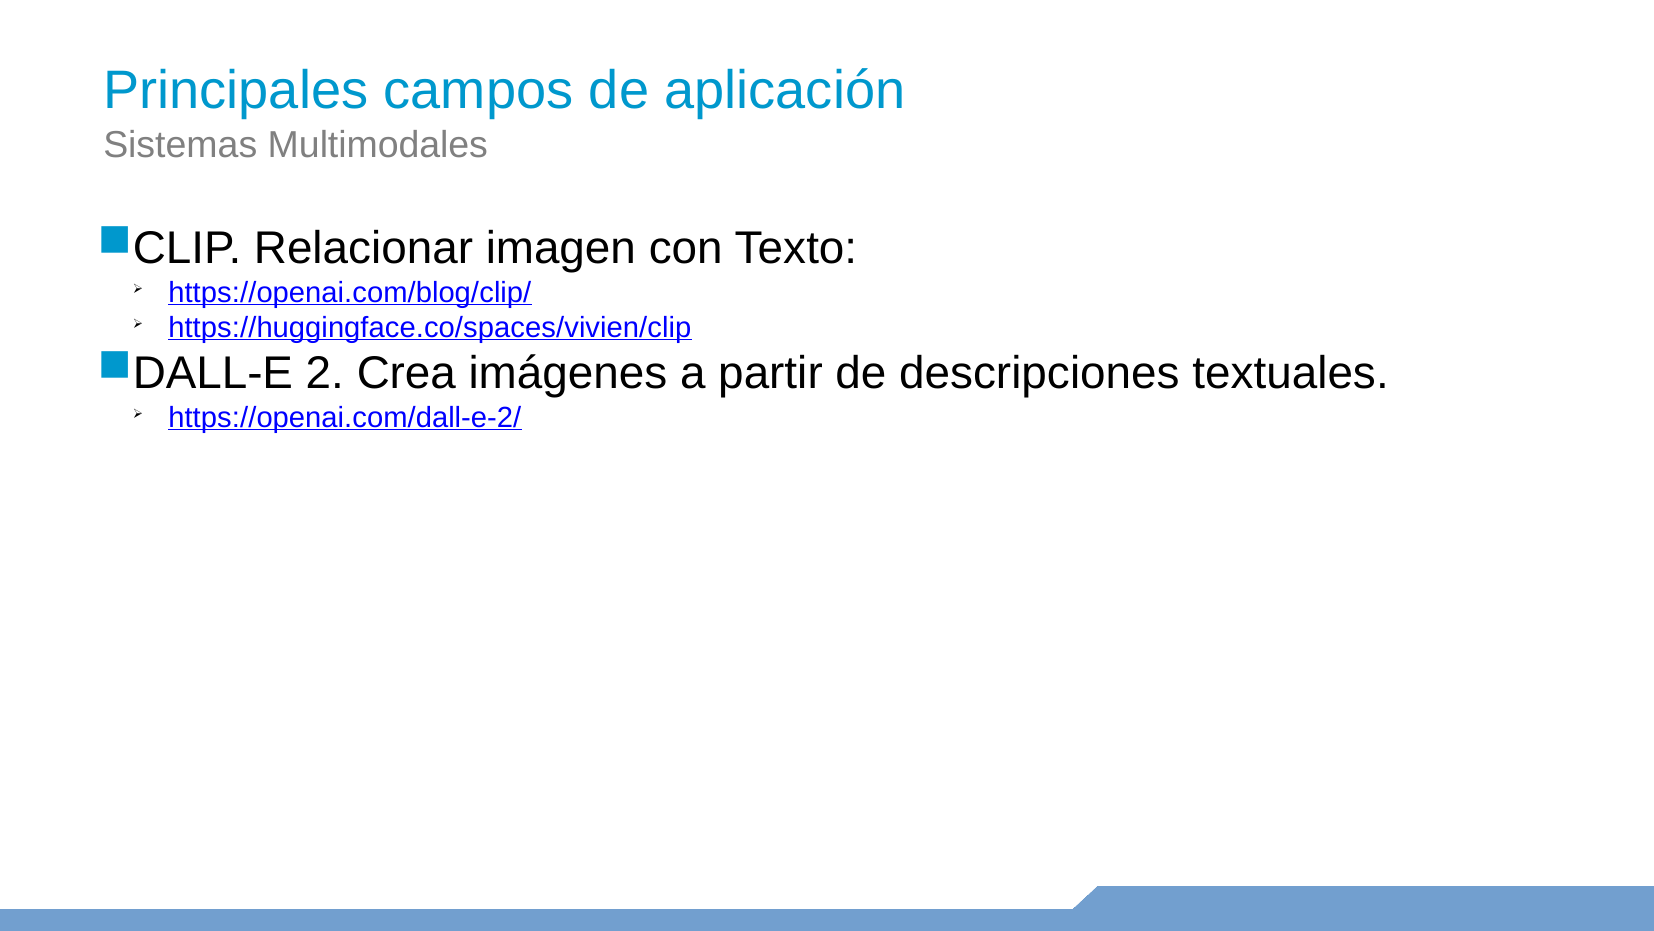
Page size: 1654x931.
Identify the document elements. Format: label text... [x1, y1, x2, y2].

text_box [0, 885, 1654, 931]
text_box Principales campos de aplicación Sistemas Multimodales [88, 47, 1406, 207]
text_box CLIP. Relacionar imagen con Texto: https://openai.com/blog/clip/ https://huggingface.co/spaces/vivien/clip DALL-E 2. Crea imágenes a partir de descripciones textuales. https://openai.com/dall-e-2/ [82, 210, 1500, 561]
